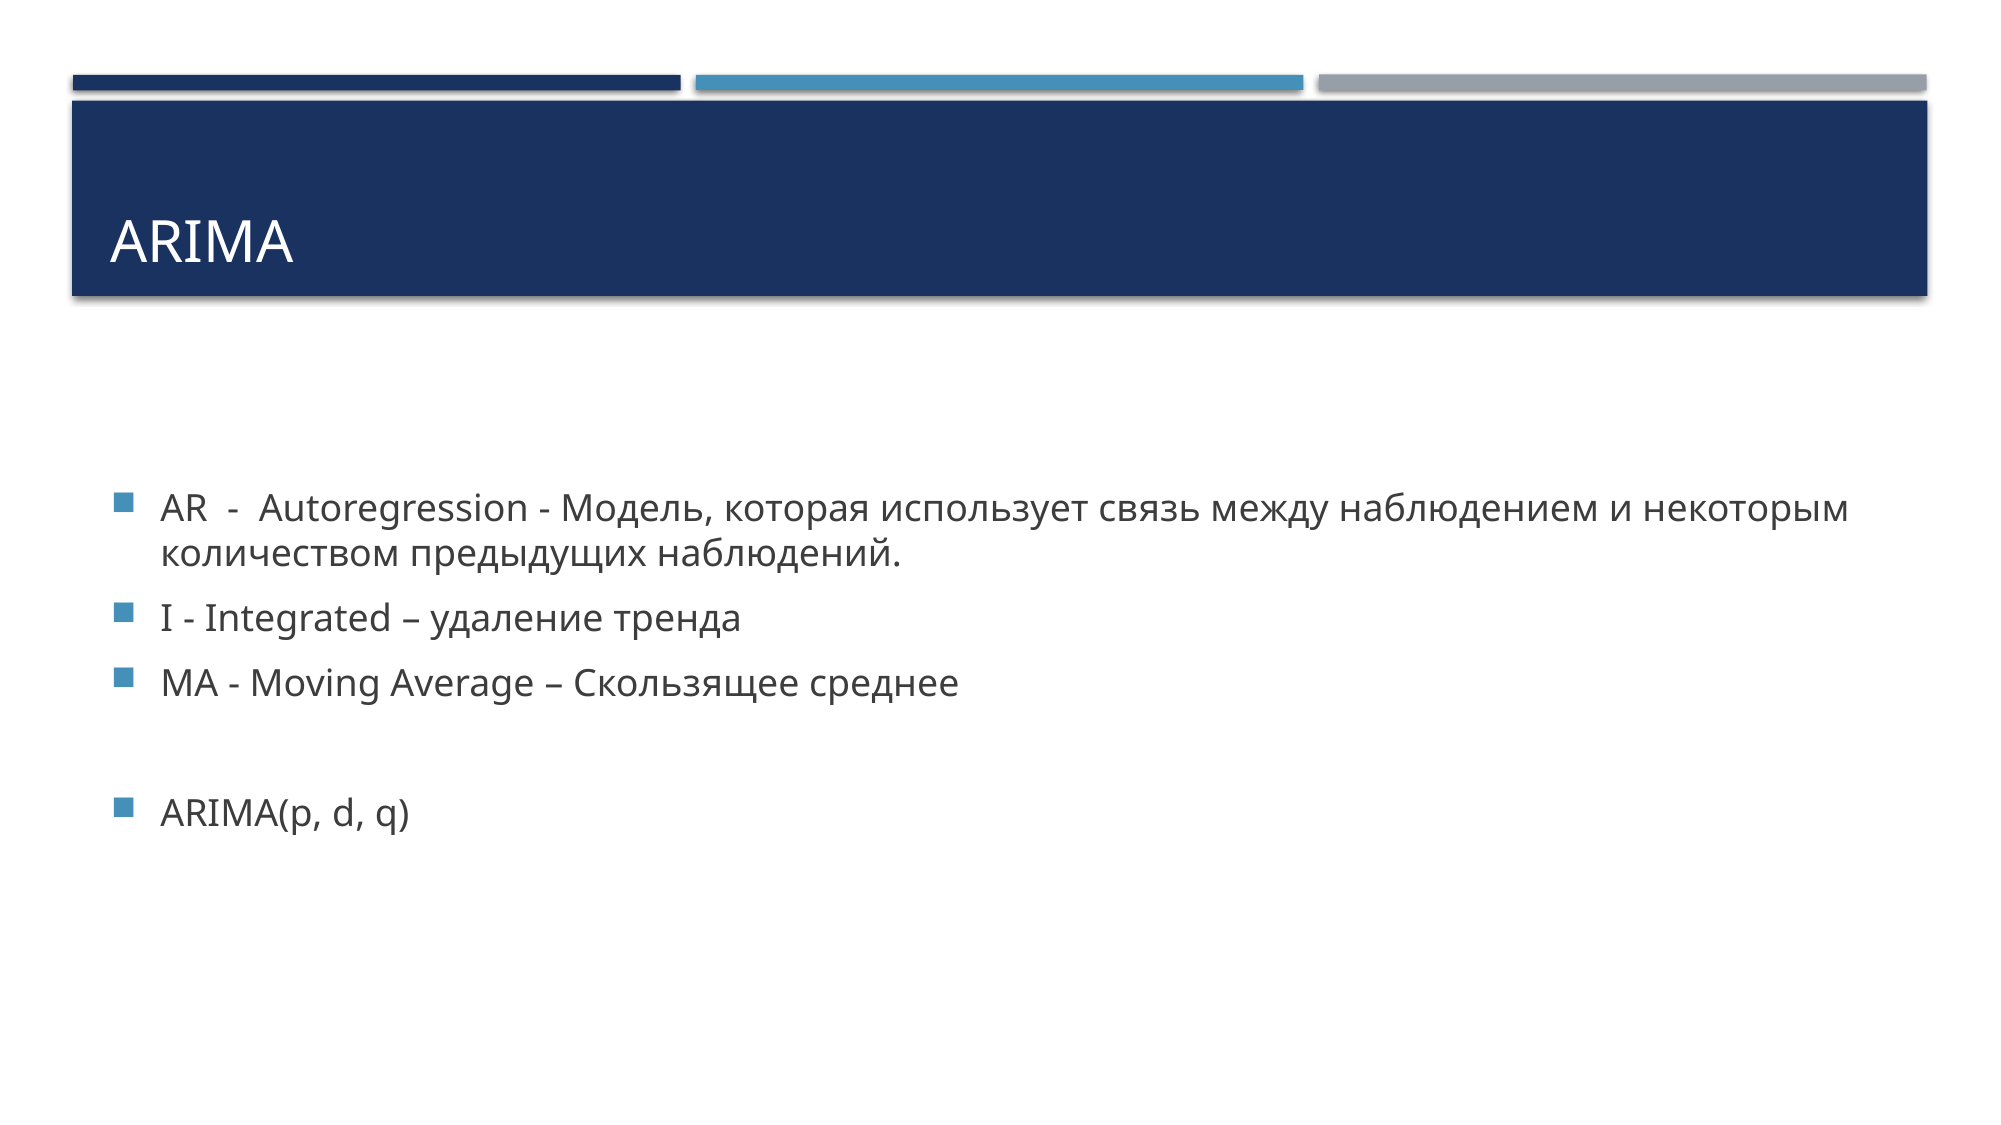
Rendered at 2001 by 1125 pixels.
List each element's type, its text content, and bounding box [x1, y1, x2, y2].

title ARIMA [95, 115, 1905, 282]
list AR - Autoregression - Модель, которая использует связь между наблюдением и некоторым количеством предыдущих наблюдений. I - Integrated – удаление тренда MA - Moving Average – Скользящее среднее ARIMA(p, d, q) [95, 357, 1905, 962]
